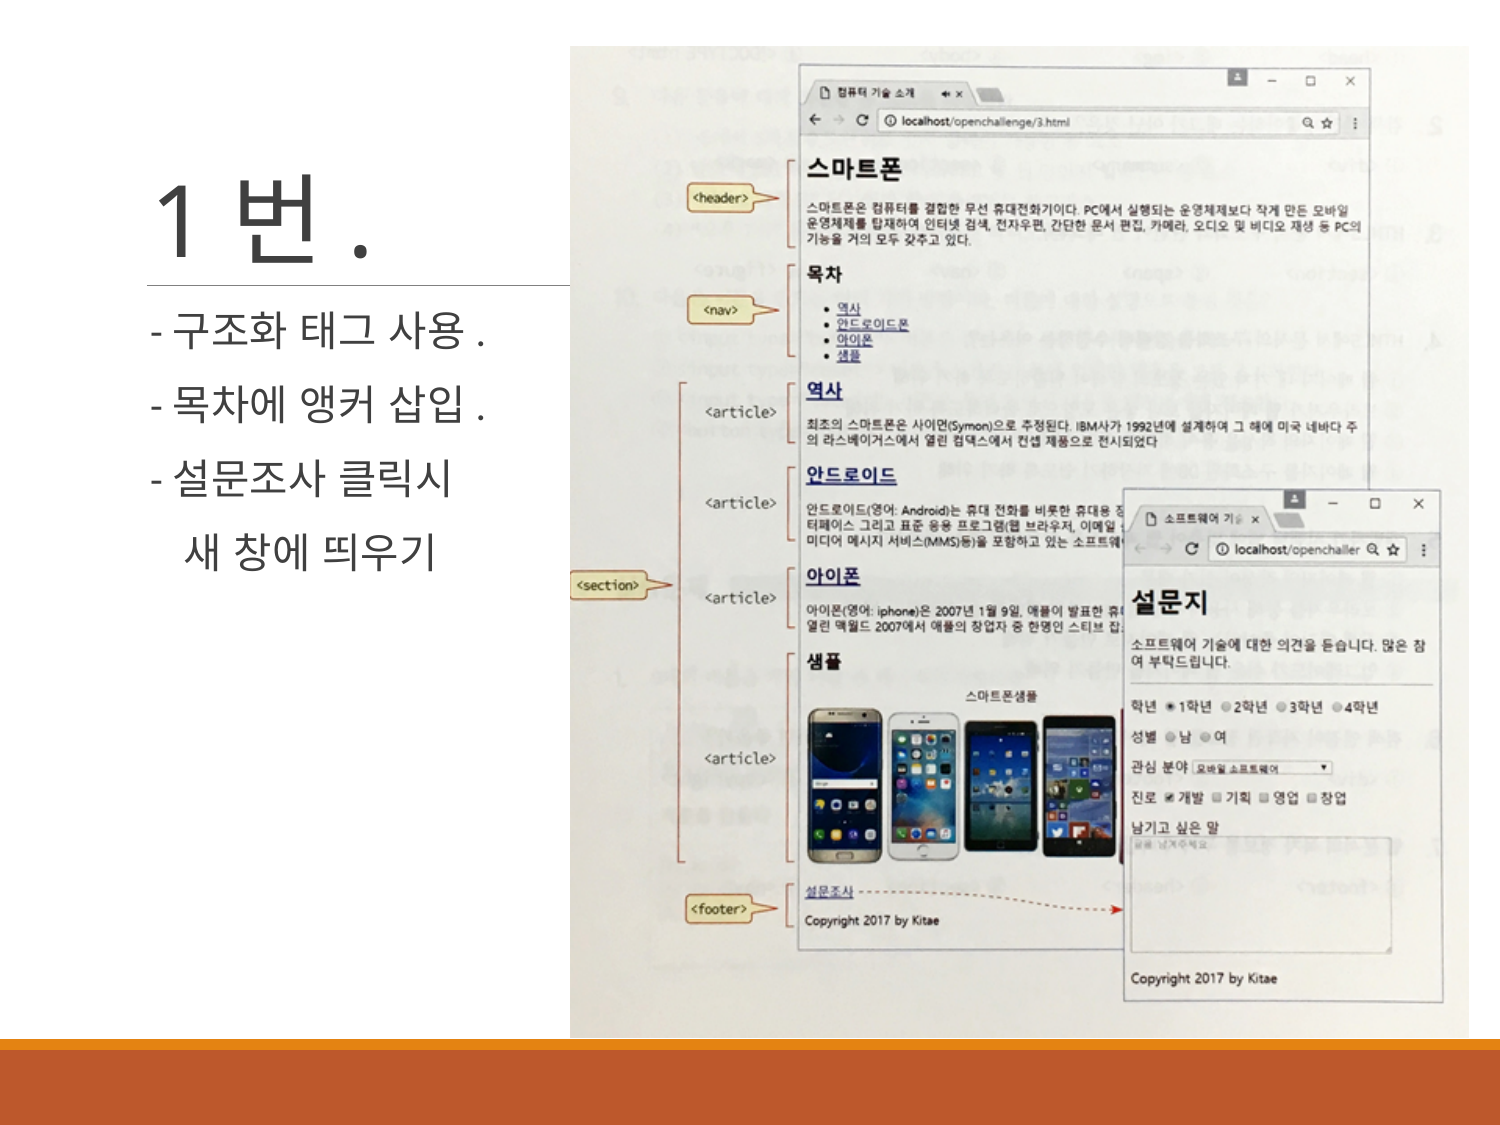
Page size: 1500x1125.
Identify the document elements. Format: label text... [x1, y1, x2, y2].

list -구조화 태그 사용. -목차에 앵커 삽입. -설문조사 클릭시 새 창에 띄우기 [135, 302, 566, 963]
picture [569, 46, 1469, 1038]
title 1번. [135, 47, 567, 285]
